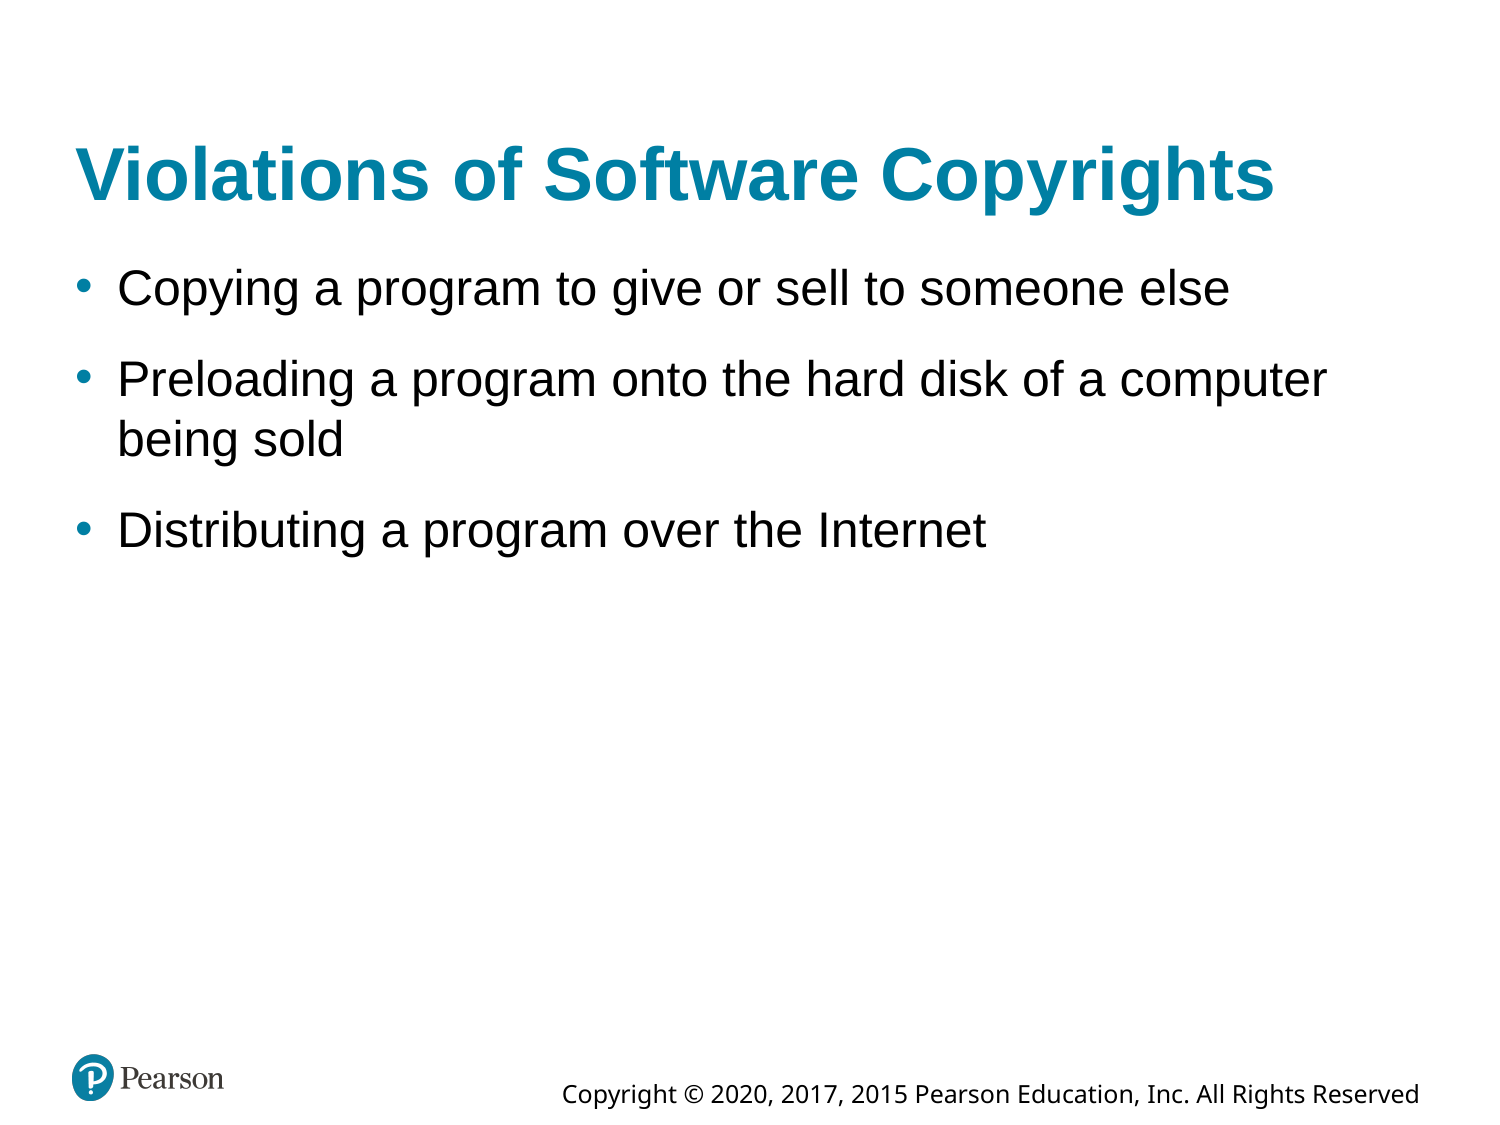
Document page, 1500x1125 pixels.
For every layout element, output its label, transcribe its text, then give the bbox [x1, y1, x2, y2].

picture [98, 1054, 224, 1101]
picture [72, 1087, 83, 1101]
title Violations of Software Copyrights [75, 35, 1425, 216]
picture [80, 1063, 106, 1088]
picture [72, 1054, 88, 1070]
list Copying a program to give or sell to someone else Preloading a program onto the hard disk of a computer being sold Distributing a program over the Internet [75, 255, 1425, 983]
